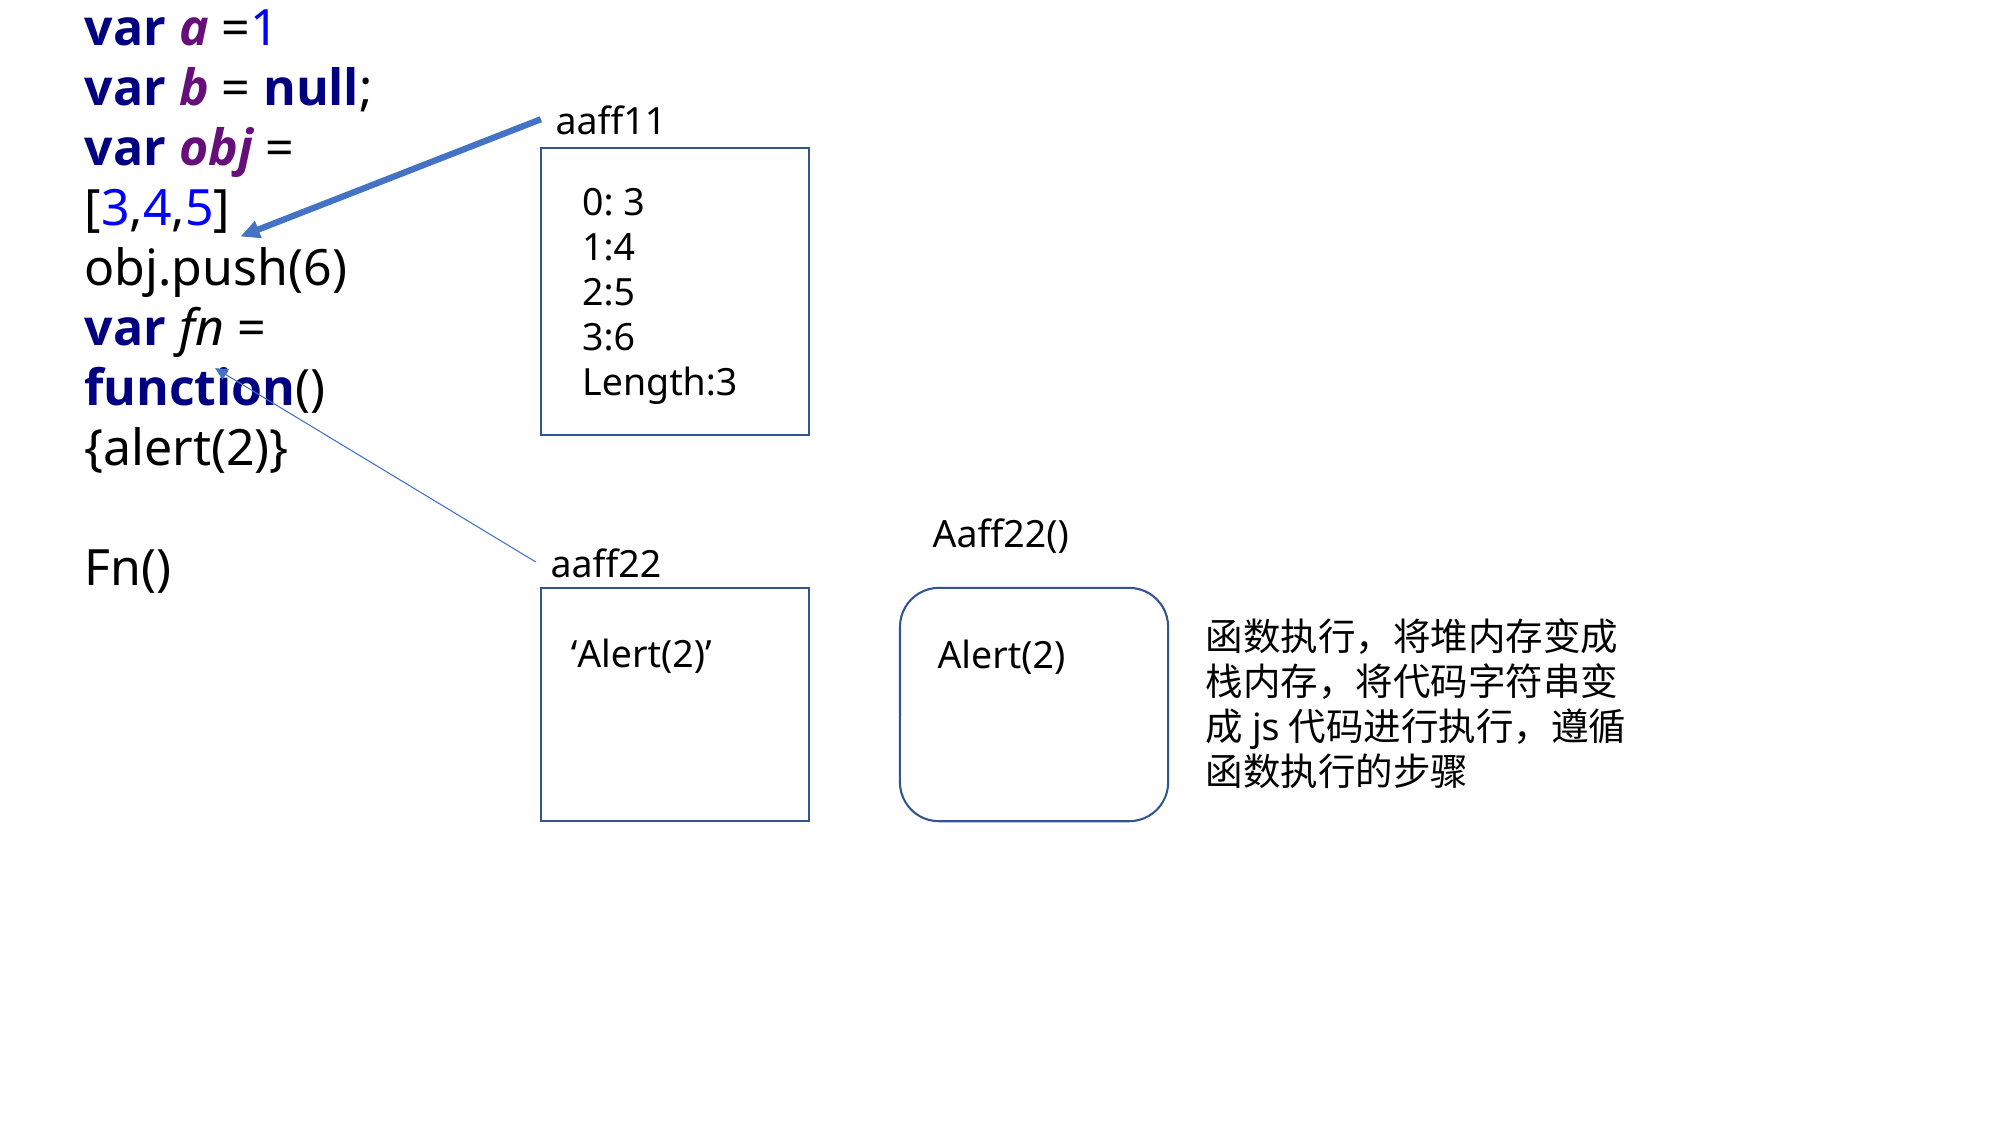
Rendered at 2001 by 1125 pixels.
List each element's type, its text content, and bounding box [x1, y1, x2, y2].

text_box aaff11 [540, 89, 687, 150]
text_box ‘Alert(2)’ [556, 622, 779, 683]
text_box var a =1 var b = null; var obj = [3,4,5] obj.push(6) var fn = function(){alert(2)} Fn() [69, 0, 467, 603]
text_box 0: 3 1:4 2:5 3:6 Length:3 [567, 170, 775, 411]
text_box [240, 119, 541, 237]
text_box [540, 147, 810, 436]
text_box aaff22 [535, 532, 677, 592]
text_box Aaff22() [917, 502, 1084, 562]
text_box [540, 587, 810, 822]
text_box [215, 368, 541, 563]
text_box [898, 586, 1170, 823]
text_box Alert(2) [922, 623, 1146, 684]
text_box 函数执行，将堆内存变成栈内存，将代码字符串变成js代码进行执行，遵循函数执行的步骤 [1190, 606, 1666, 801]
